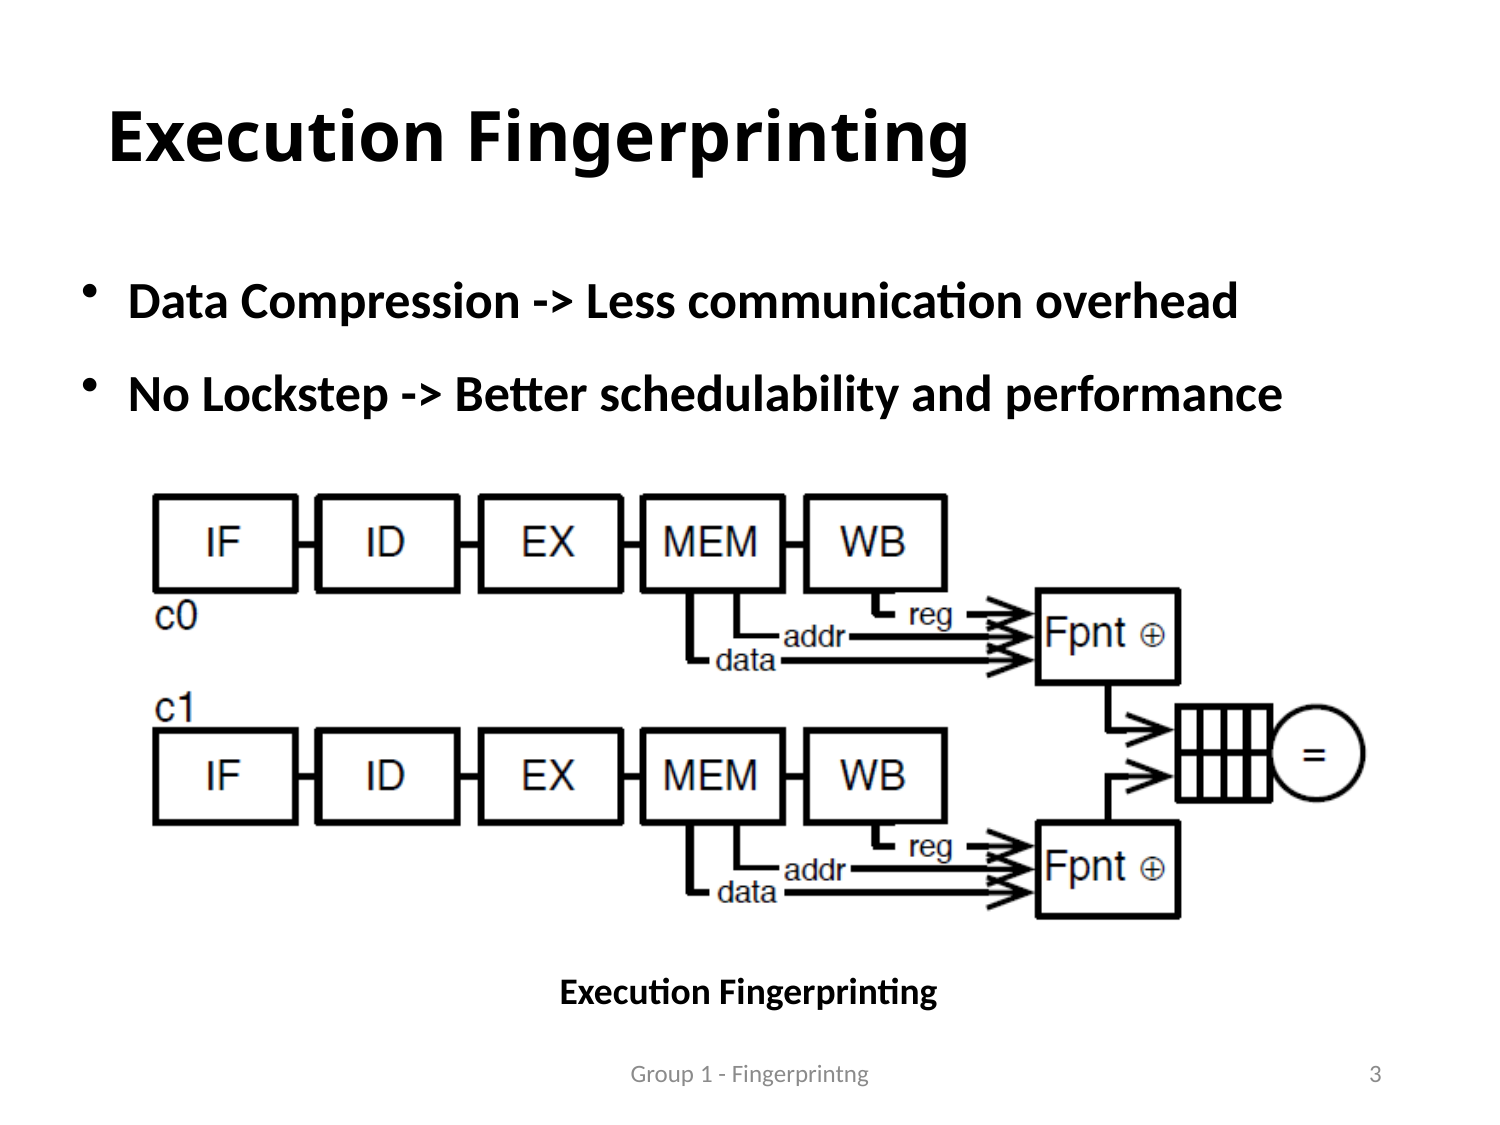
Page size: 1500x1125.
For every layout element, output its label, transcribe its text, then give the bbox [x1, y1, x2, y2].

text_box Execution Fingerprinting [544, 959, 953, 1020]
picture [122, 475, 1381, 932]
footer Group 1 - Fingerprintng [496, 1042, 1004, 1103]
slide_number 3 [1059, 1042, 1397, 1103]
text_box Data Compression -> Less communication overhead No Lockstep -> Better schedulability and performance [66, 227, 1391, 459]
title Execution Fingerprinting [91, 93, 1409, 185]
